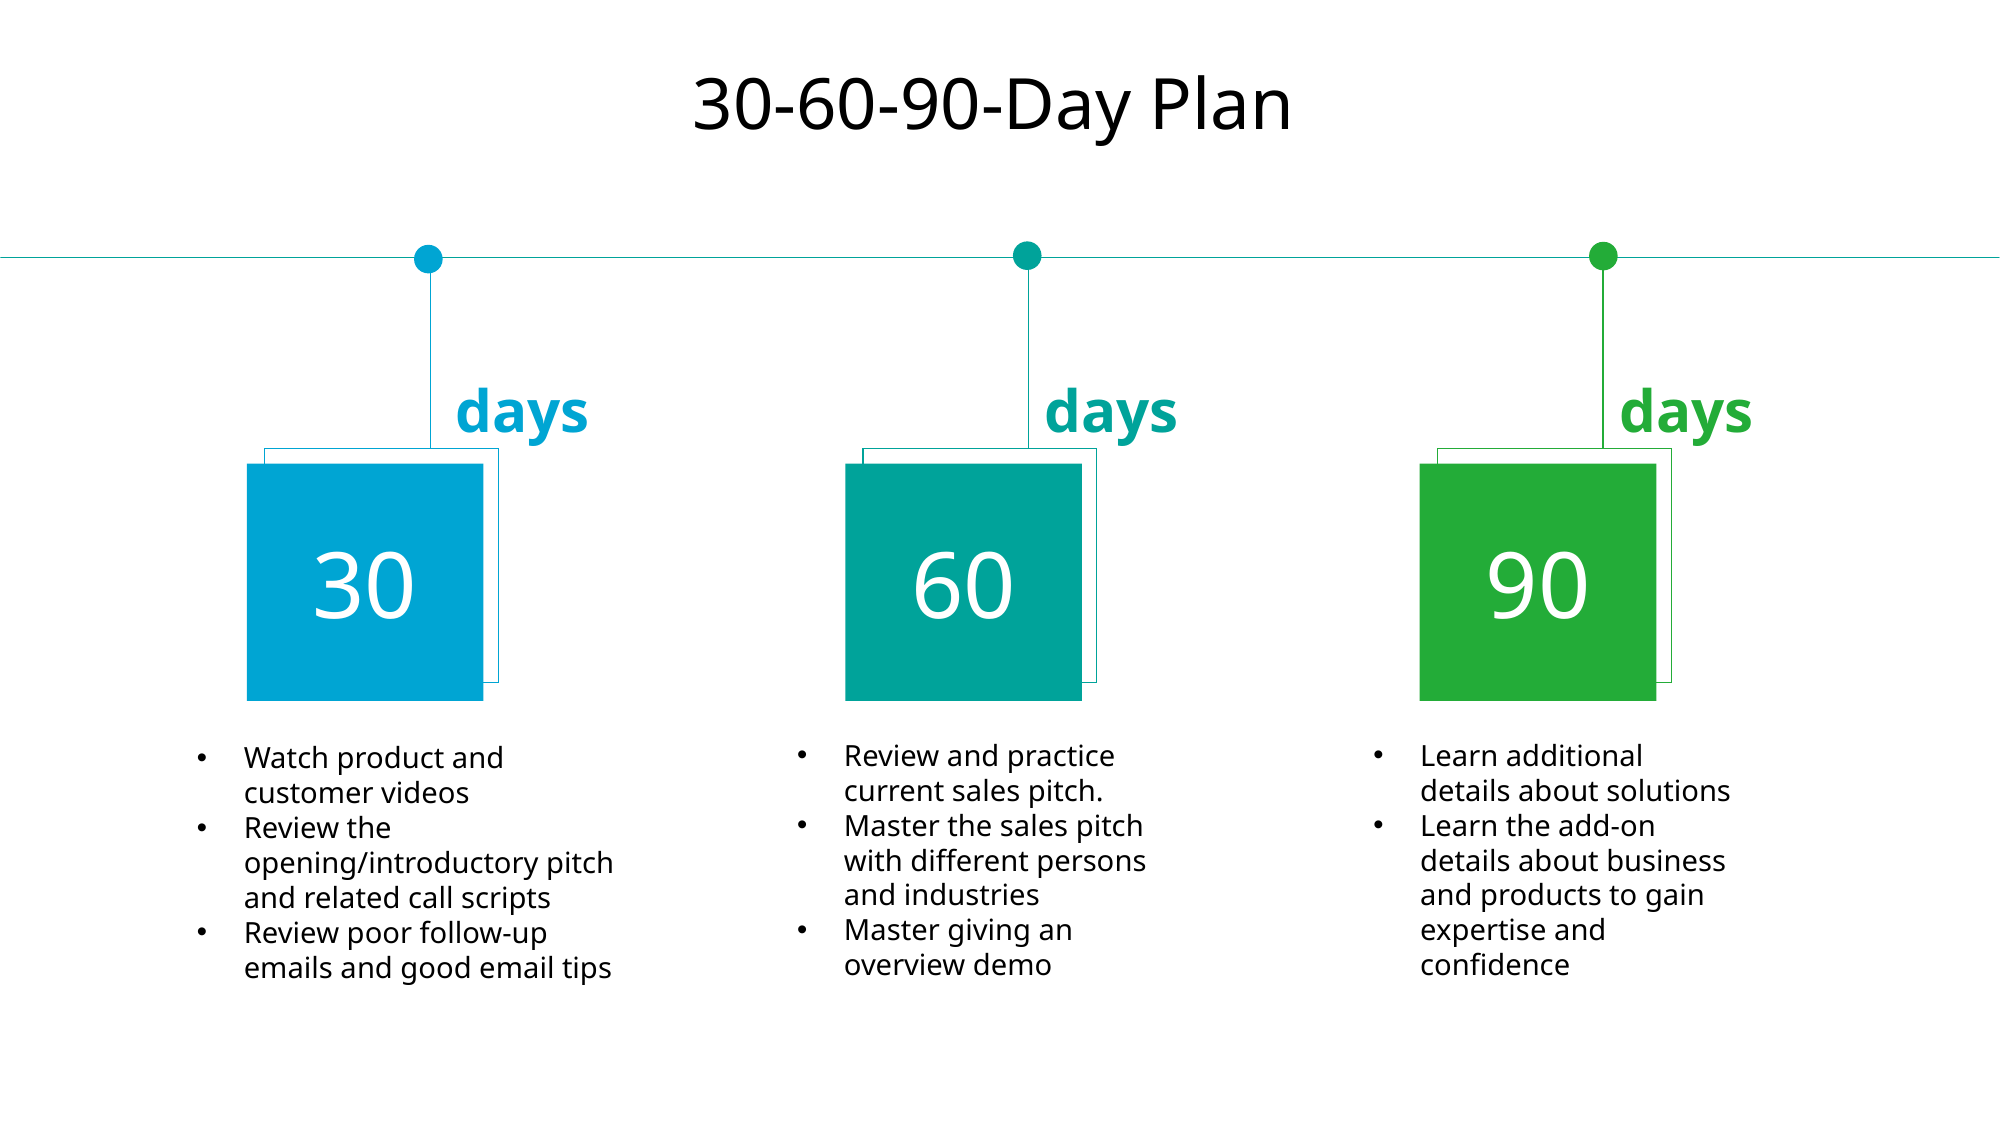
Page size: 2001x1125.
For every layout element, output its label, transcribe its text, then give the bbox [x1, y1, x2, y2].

text_box [413, 244, 443, 257]
text_box [1436, 448, 1672, 683]
text_box [862, 448, 1098, 683]
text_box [845, 463, 1082, 701]
text_box Learn additional details about solutions Learn the add-on details about business and products to gain expertise and confidence [1358, 729, 1757, 989]
text_box days [1029, 366, 1209, 452]
text_box 30-60-90-Day Plan [275, 51, 1712, 152]
text_box [263, 448, 499, 683]
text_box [1012, 241, 1042, 449]
text_box days [1604, 366, 1784, 452]
text_box Review and practice current sales pitch. Master the sales pitch with different persons and industries Master giving an overview demo [782, 729, 1193, 989]
text_box days [440, 366, 605, 452]
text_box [1589, 241, 1618, 449]
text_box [246, 463, 484, 701]
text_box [1419, 463, 1657, 701]
text_box [413, 258, 444, 274]
text_box Watch product and customer videos Review the opening/introductory pitch and related call scripts Review poor follow-up emails and good email tips [182, 732, 641, 992]
